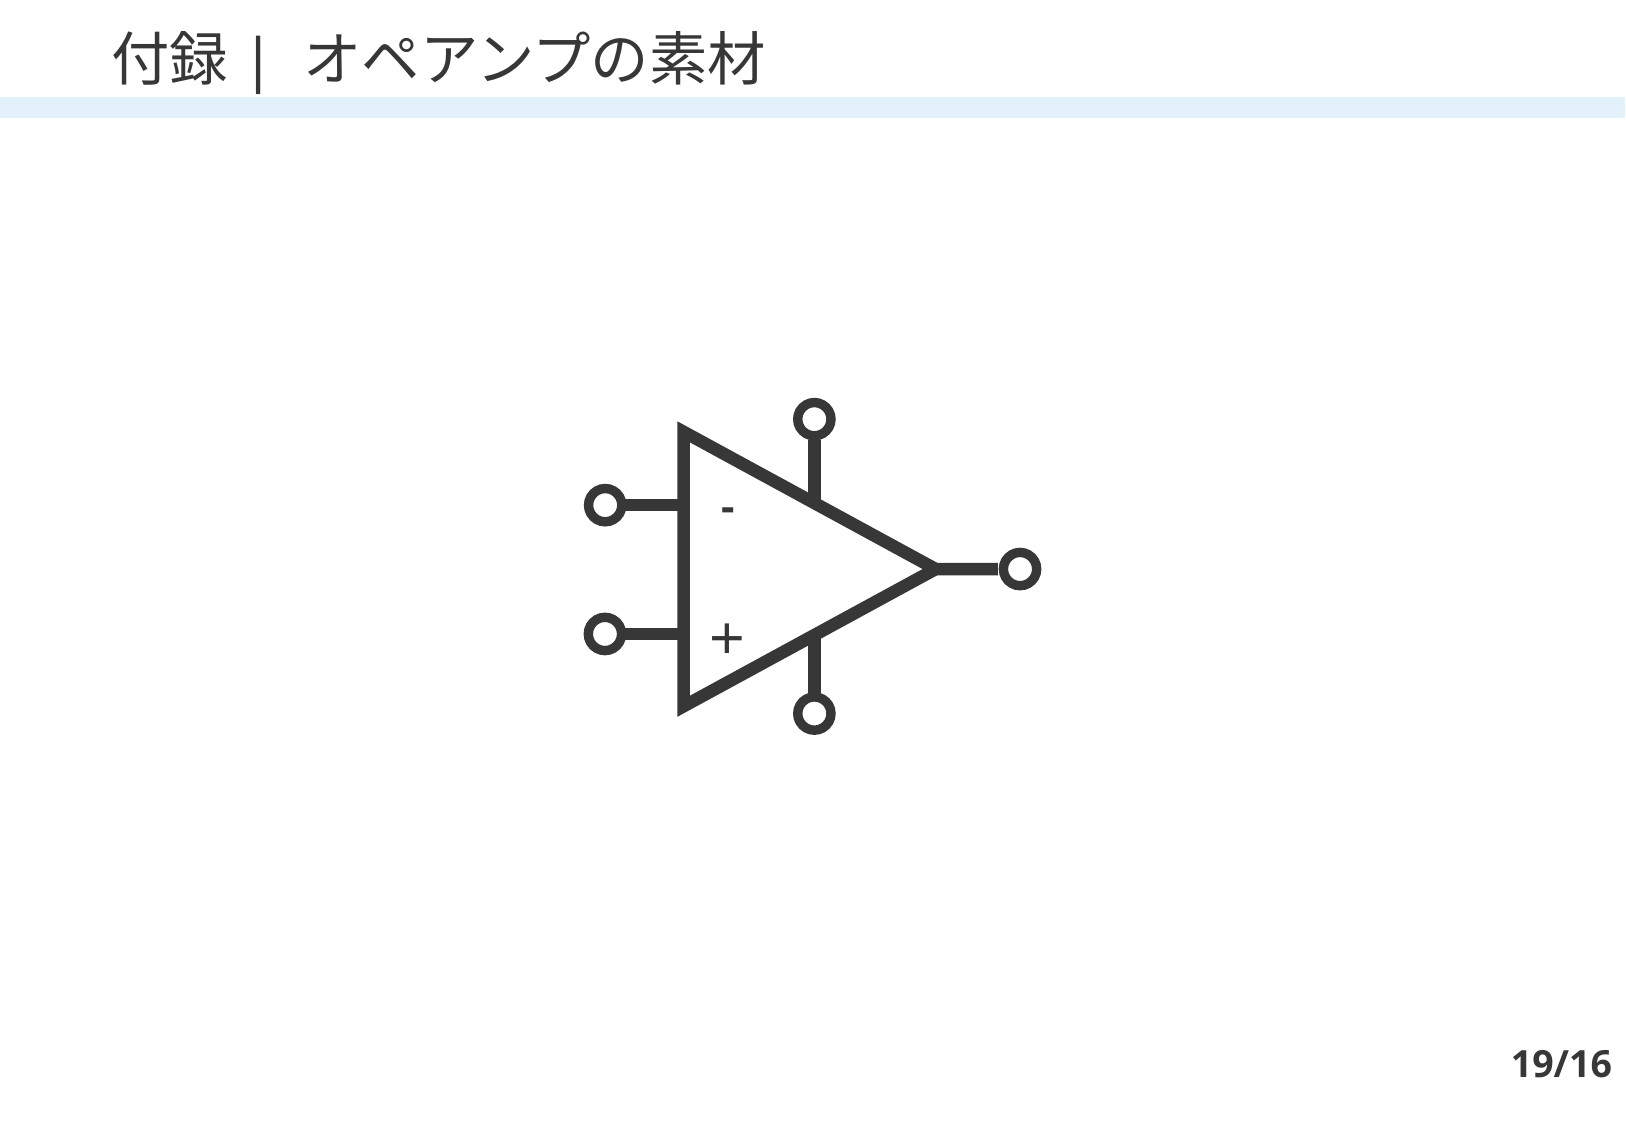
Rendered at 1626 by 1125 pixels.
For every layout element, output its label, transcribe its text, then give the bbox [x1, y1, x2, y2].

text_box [588, 402, 1037, 731]
slide_number 19/16 [1442, 1039, 1613, 1086]
title 付録| オペアンプの素材 [111, 22, 1514, 94]
